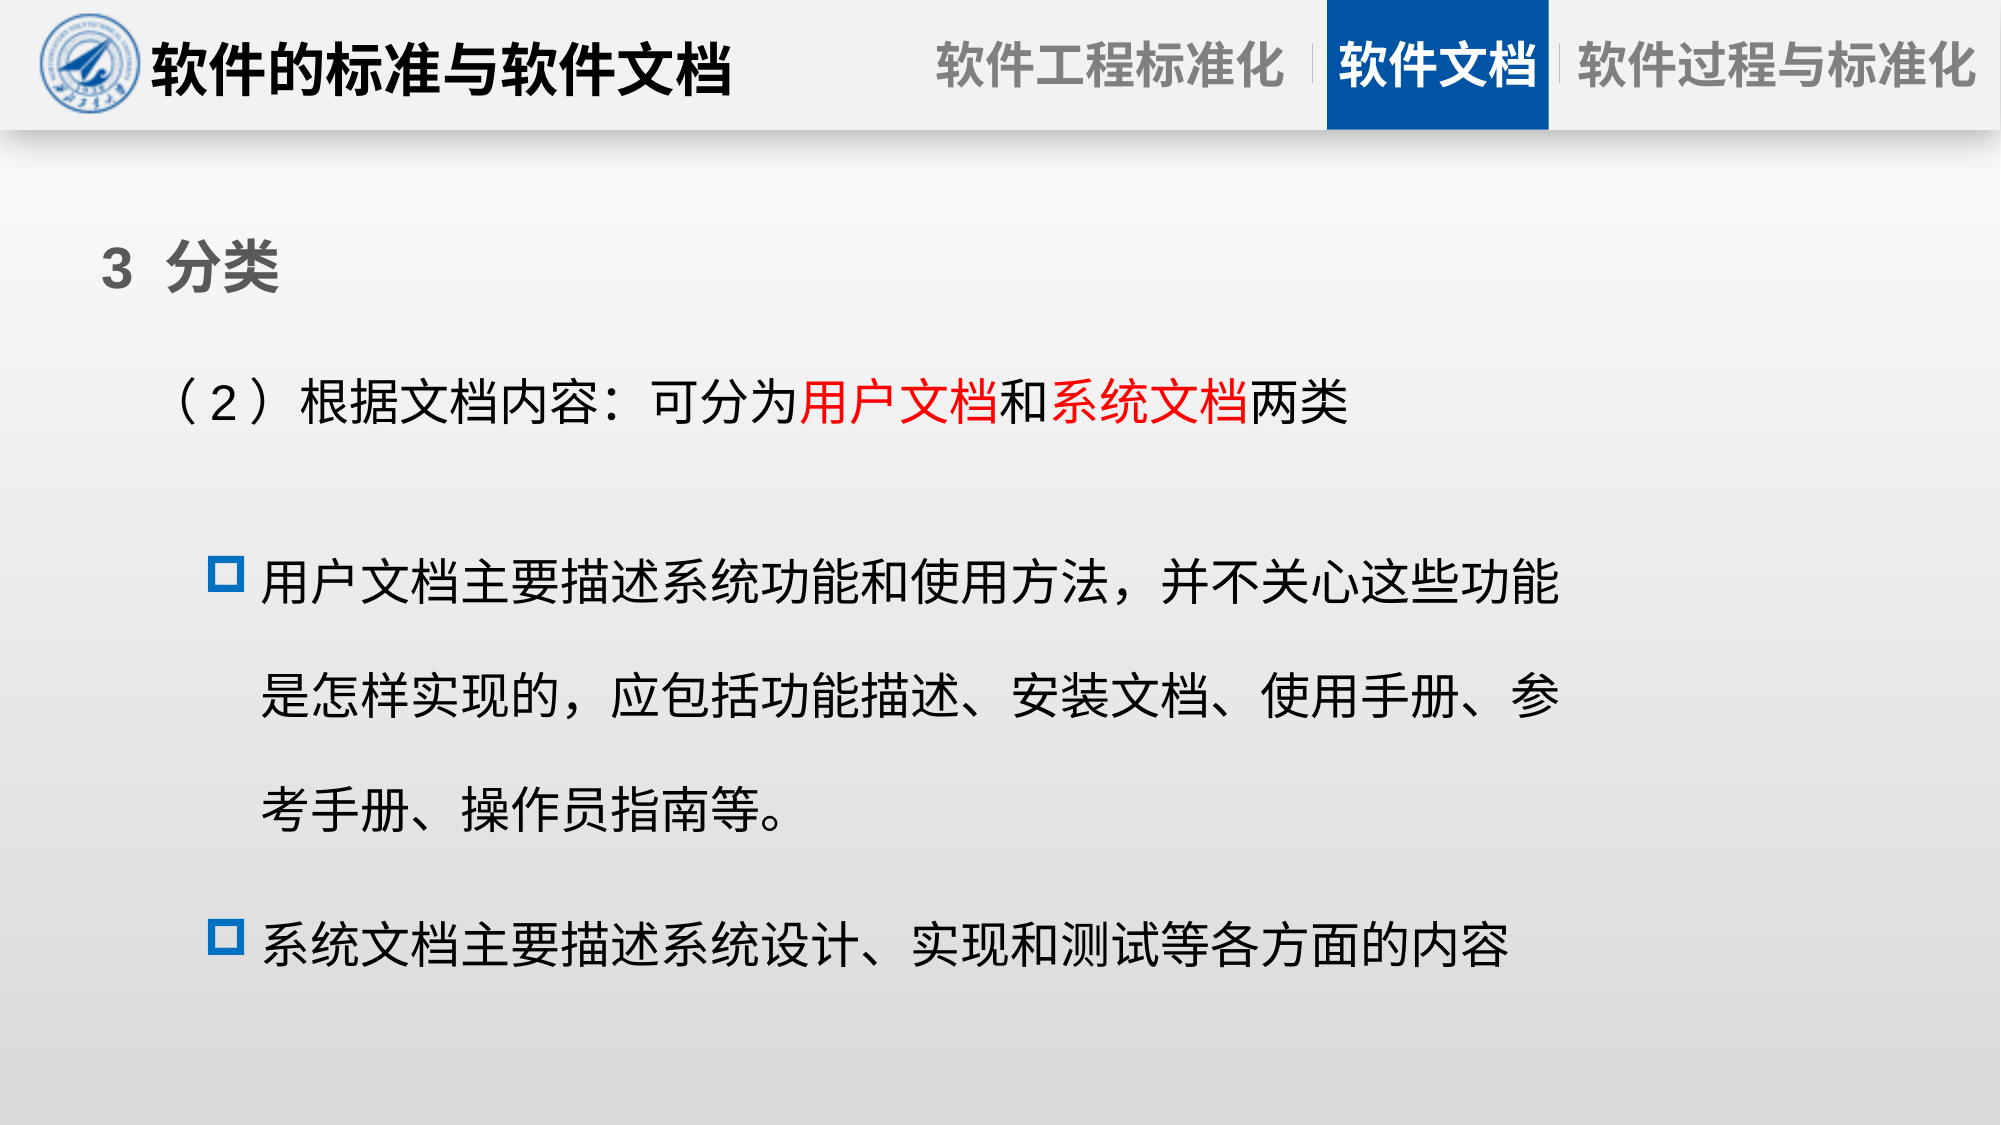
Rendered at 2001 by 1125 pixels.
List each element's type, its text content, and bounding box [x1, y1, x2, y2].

text_box 用户文档主要描述系统功能和使用方法，并不关心这些功能是怎样实现的，应包括功能描述、安装文档、使用手册、参考手册、操作员指南等。 系统文档主要描述系统设计、实现和测试等各方面的内容 [189, 489, 1582, 1029]
picture [22, 4, 153, 122]
text_box （2）根据文档内容：可分为用户文档和系统文档两类 [132, 363, 1480, 438]
title 3 分类 [86, 207, 1886, 323]
